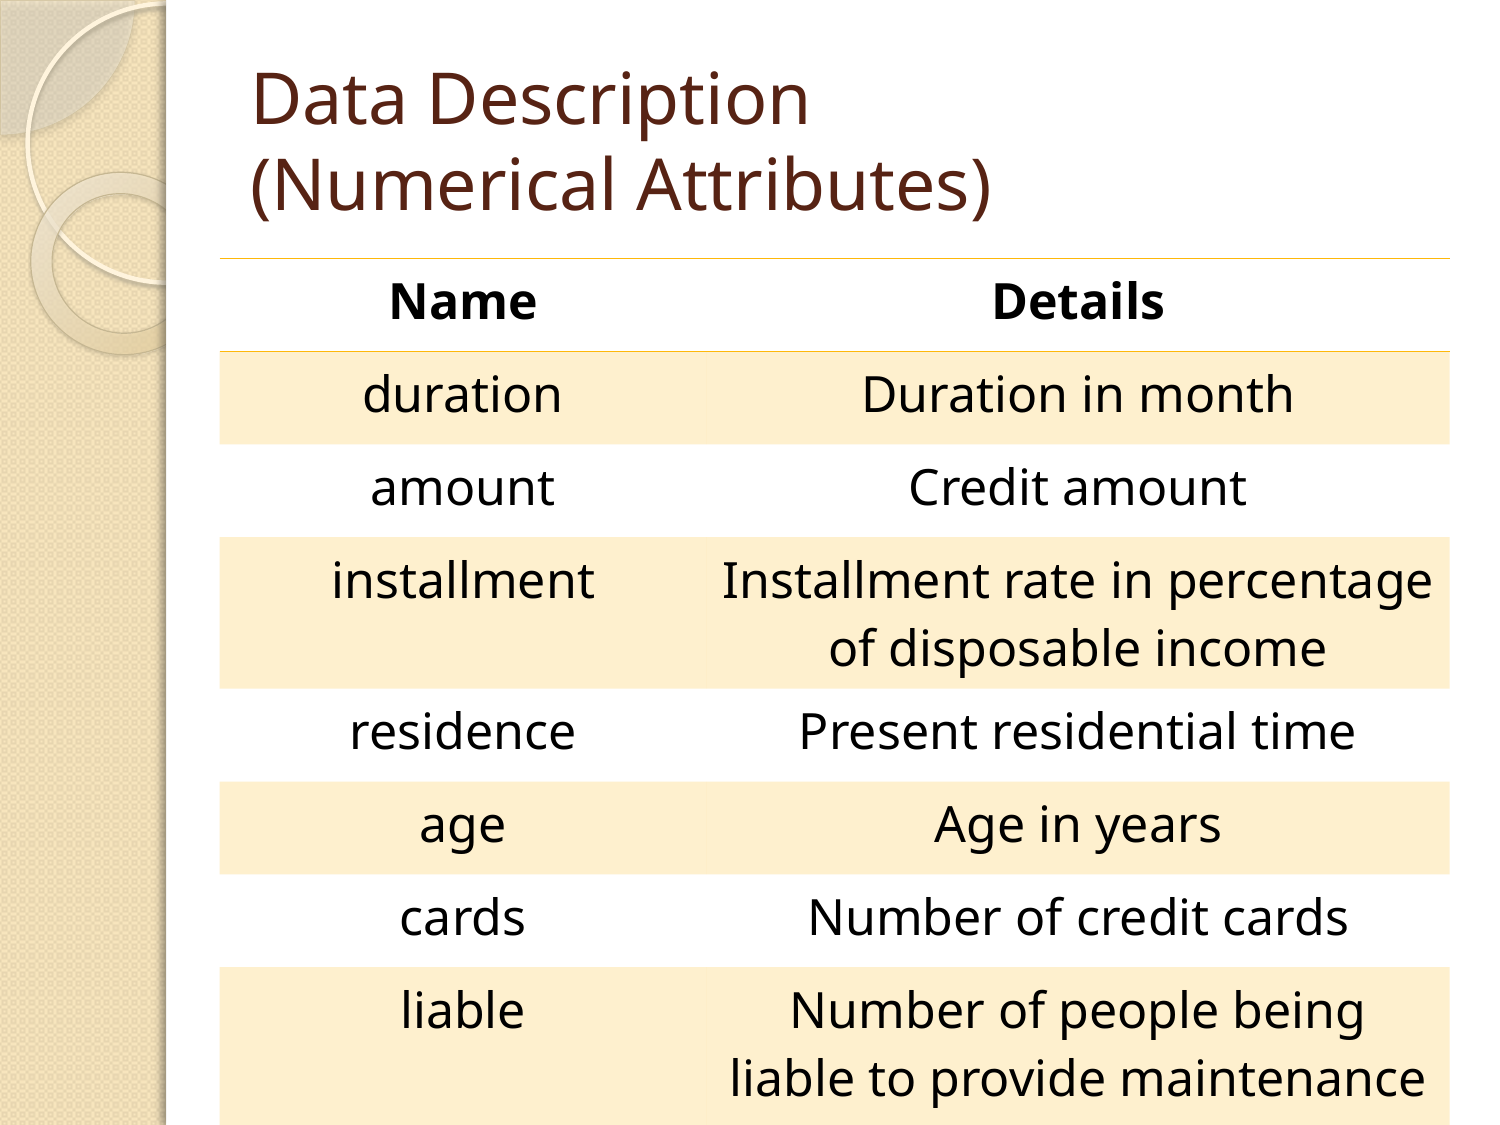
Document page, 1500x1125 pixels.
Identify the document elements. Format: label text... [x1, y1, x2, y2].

table_cell Age in years [707, 782, 1450, 874]
table_cell age [220, 782, 707, 874]
table_cell Present residential time [707, 689, 1450, 782]
table_cell liable [220, 967, 707, 1125]
table_cell Duration in month [707, 352, 1450, 444]
table_cell Credit amount [707, 444, 1450, 537]
table_cell residence [220, 689, 707, 782]
table_header Name [220, 259, 707, 351]
table_cell cards [220, 874, 707, 967]
table_cell Number of people being liable to provide maintenance for [707, 967, 1450, 1125]
table_cell Installment rate in percentage of disposable income [707, 537, 1450, 689]
table_cell amount [220, 444, 707, 537]
table_cell installment [220, 537, 707, 689]
table_header Details [707, 259, 1450, 351]
title Data Description (Numerical Attributes) [235, 45, 1466, 233]
table_cell Number of credit cards [707, 874, 1450, 967]
table_cell duration [220, 352, 707, 444]
